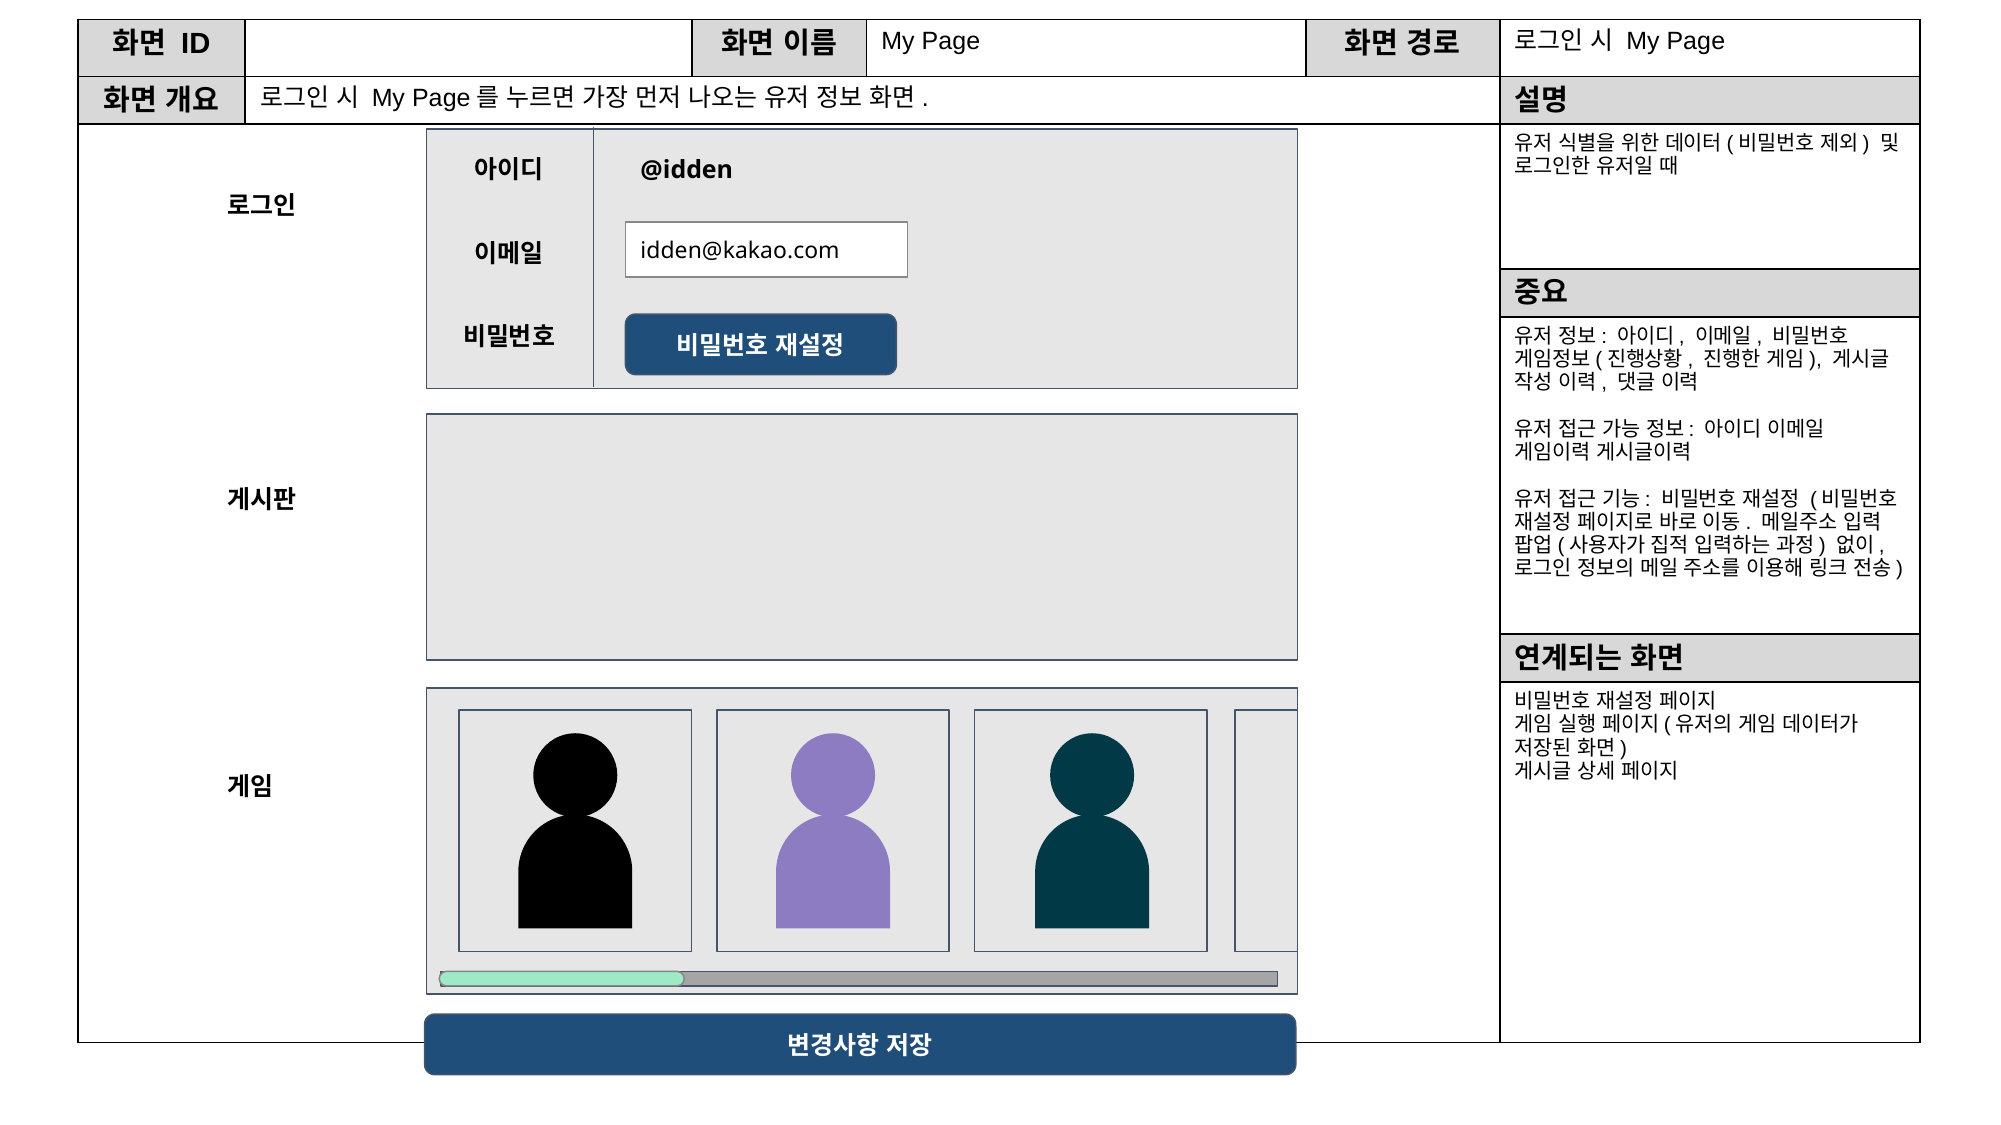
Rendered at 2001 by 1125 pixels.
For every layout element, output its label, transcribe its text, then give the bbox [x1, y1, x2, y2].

table_cell 설명 [1501, 77, 1919, 123]
text_box [426, 128, 593, 389]
text_box [459, 710, 692, 952]
table_cell 화면 개요 [79, 77, 244, 123]
text_box [426, 687, 1298, 994]
table_cell 유저 식별을 위한 데이터(비밀번호 제외) 및 로그인한 유저일 때 [1501, 125, 1919, 268]
table_cell 비밀번호 재설정 페이지 게임 실행 페이지(유저의 게임 데이터가 저장된 화면) 게시글 상세 페이지 [1501, 683, 1919, 1042]
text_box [1034, 732, 1150, 929]
text_box 게임 [212, 755, 407, 816]
table_cell 연계되는 화면 [1501, 635, 1919, 681]
text_box 비밀번호 재설정 [625, 314, 897, 375]
table_header 로그인 시 My Page [1501, 20, 1919, 76]
text_box 로그인 [212, 174, 407, 235]
text_box [594, 128, 1298, 389]
text_box [439, 971, 685, 986]
table_header 화면 ID [79, 20, 244, 76]
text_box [775, 732, 891, 929]
table_cell 중요 [1501, 270, 1919, 316]
table_header [246, 20, 691, 76]
text_box [680, 971, 1278, 986]
text_box @idden [625, 138, 897, 199]
text_box idden@kakao.com [625, 222, 908, 278]
table_cell 유저 정보: 아이디, 이메일, 비밀번호 게임정보(진행상황, 진행한 게임), 게시글 작성 이력, 댓글 이력 유저 접근 가능 정보: 아이디 이메일 게임이력 게시글이력 유저 접근 기능: 비밀번호 재설정 (비밀번호 재설정 페이지로 바로 이동. 메일주소 입력 팝업(사용자가 집적 입력하는 과정) 없이, 로그인 정보의 메일 주소를 이용해 링크 전송) [1501, 318, 1919, 633]
table_header My Page [867, 20, 1305, 76]
text_box [974, 710, 1207, 952]
text_box 비밀번호 [441, 305, 578, 366]
text_box [716, 710, 950, 952]
text_box [426, 414, 1298, 661]
table_cell [79, 125, 1499, 1042]
text_box 게시판 [212, 468, 407, 529]
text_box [518, 732, 633, 929]
text_box [1235, 710, 1298, 952]
table_header 화면 경로 [1307, 20, 1499, 76]
text_box 이메일 [441, 222, 578, 282]
text_box 아이디 [441, 138, 578, 199]
text_box 변경사항 저장 [424, 1014, 1296, 1075]
table_header 화면 이름 [693, 20, 866, 76]
table_cell 로그인 시 My Page를 누르면 가장 먼저 나오는 유저 정보 화면. [246, 77, 1499, 123]
